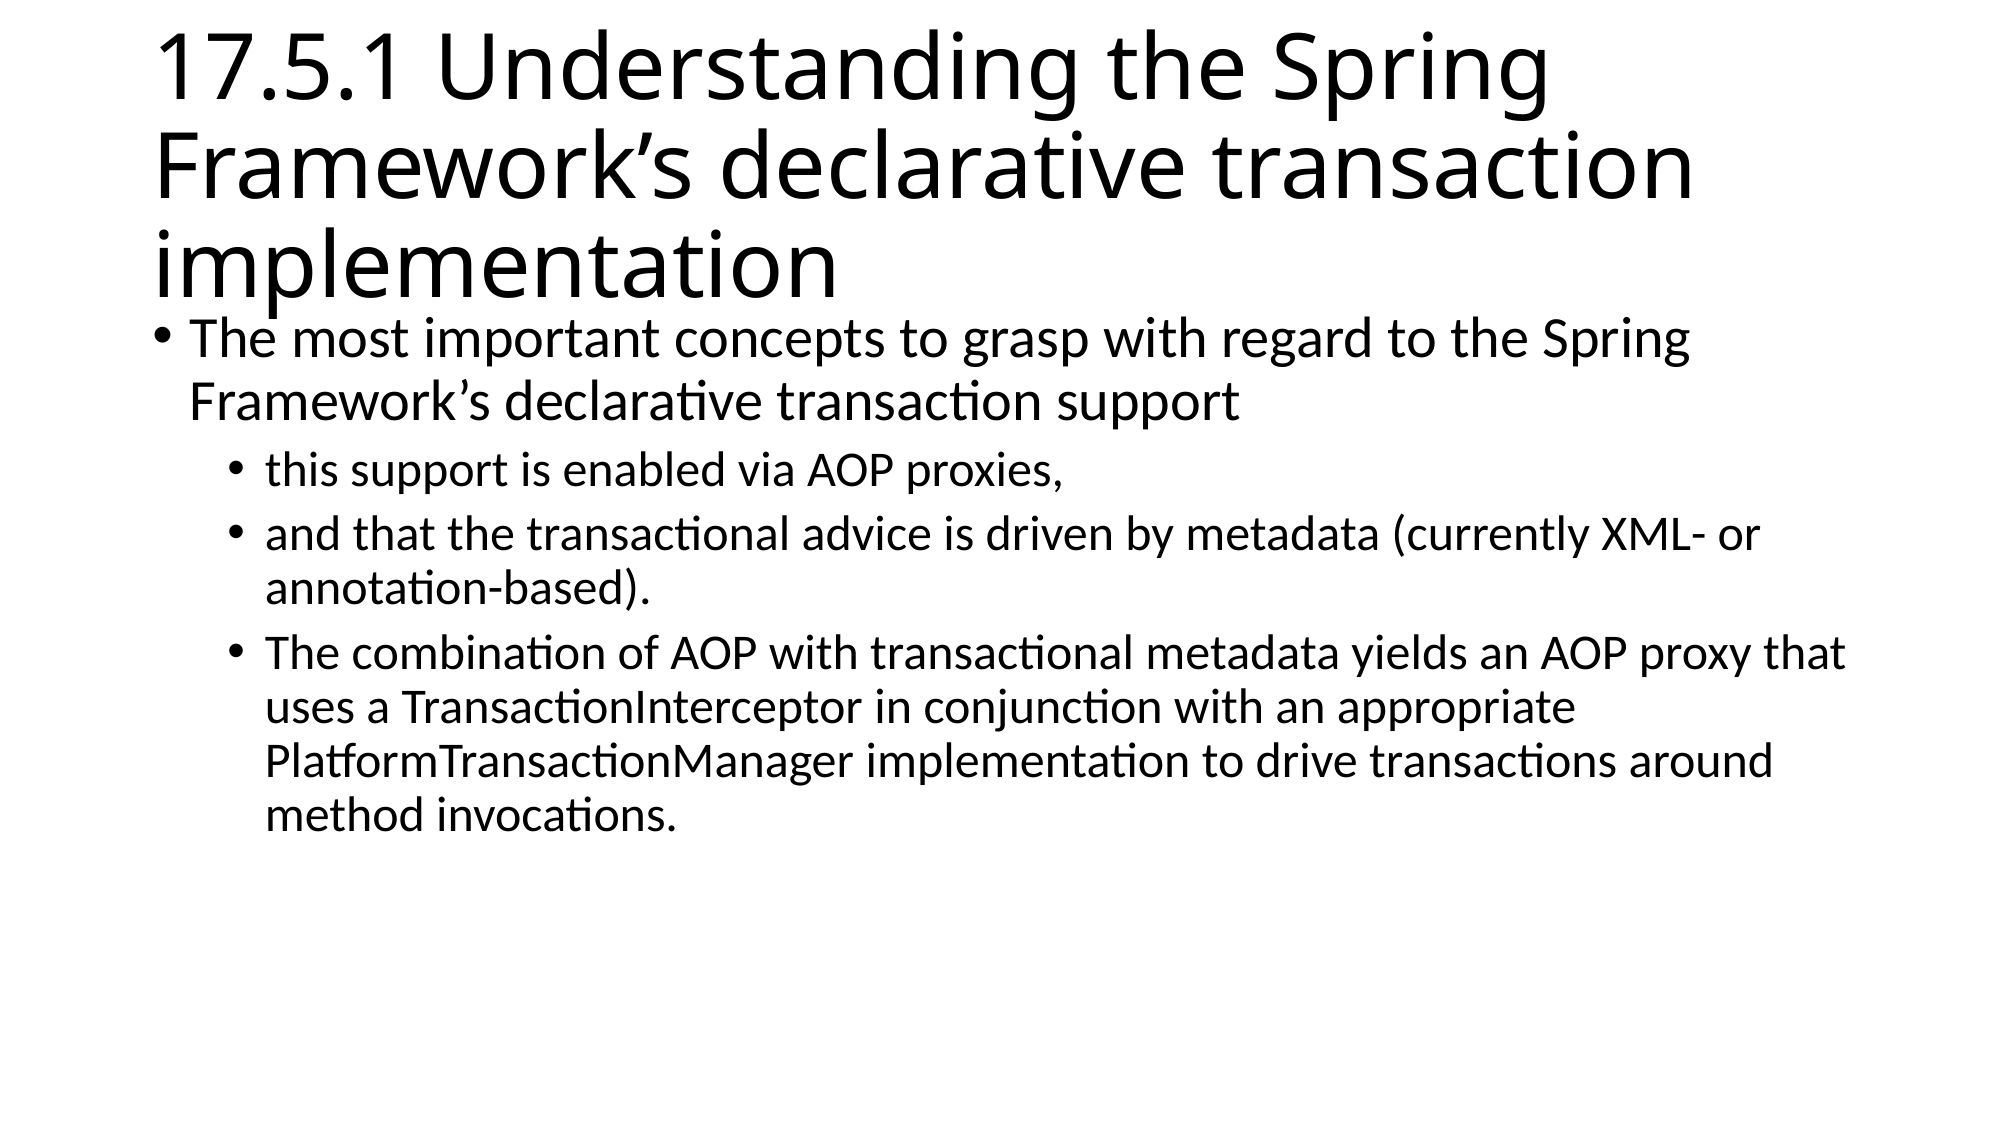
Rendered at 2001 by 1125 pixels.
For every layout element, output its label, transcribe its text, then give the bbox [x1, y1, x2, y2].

title 17.5.1 Understanding the Spring Framework’s declarative transaction implementation [137, 59, 1863, 278]
list The most important concepts to grasp with regard to the Spring Framework’s declarative transaction support this support is enabled via AOP proxies, and that the transactional advice is driven by metadata (currently XML- or annotation-based). The combination of AOP with transactional metadata yields an AOP proxy that uses a TransactionInterceptor in conjunction with an appropriate PlatformTransactionManager implementation to drive transactions around method invocations. [137, 299, 1863, 1014]
